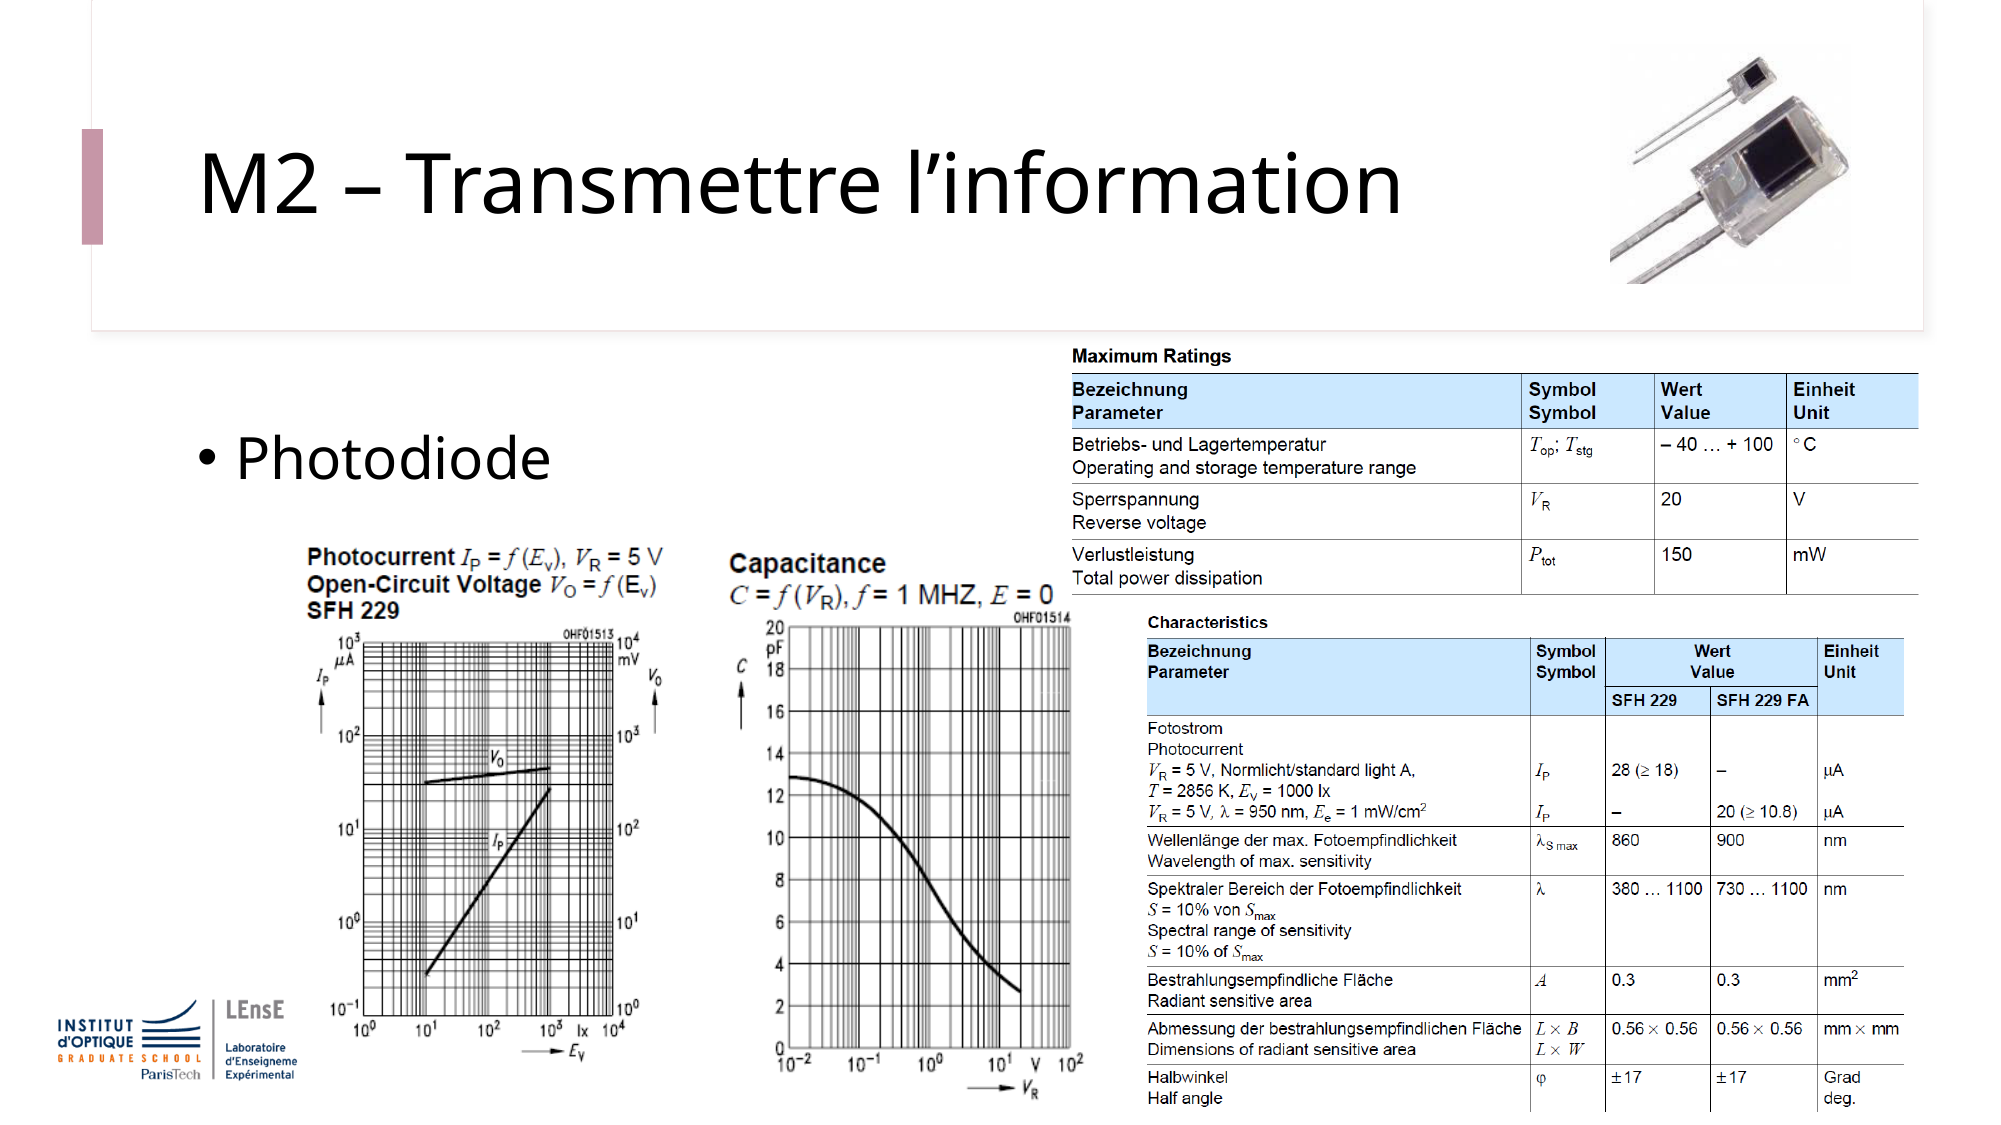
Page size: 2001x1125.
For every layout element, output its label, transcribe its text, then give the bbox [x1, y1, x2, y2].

picture [1610, 44, 1851, 284]
list Photodiode [183, 406, 993, 1013]
picture [1142, 611, 1909, 1112]
title M2 – Transmettre l’information [183, 90, 1610, 284]
picture [33, 534, 671, 1097]
picture [708, 347, 1925, 1112]
